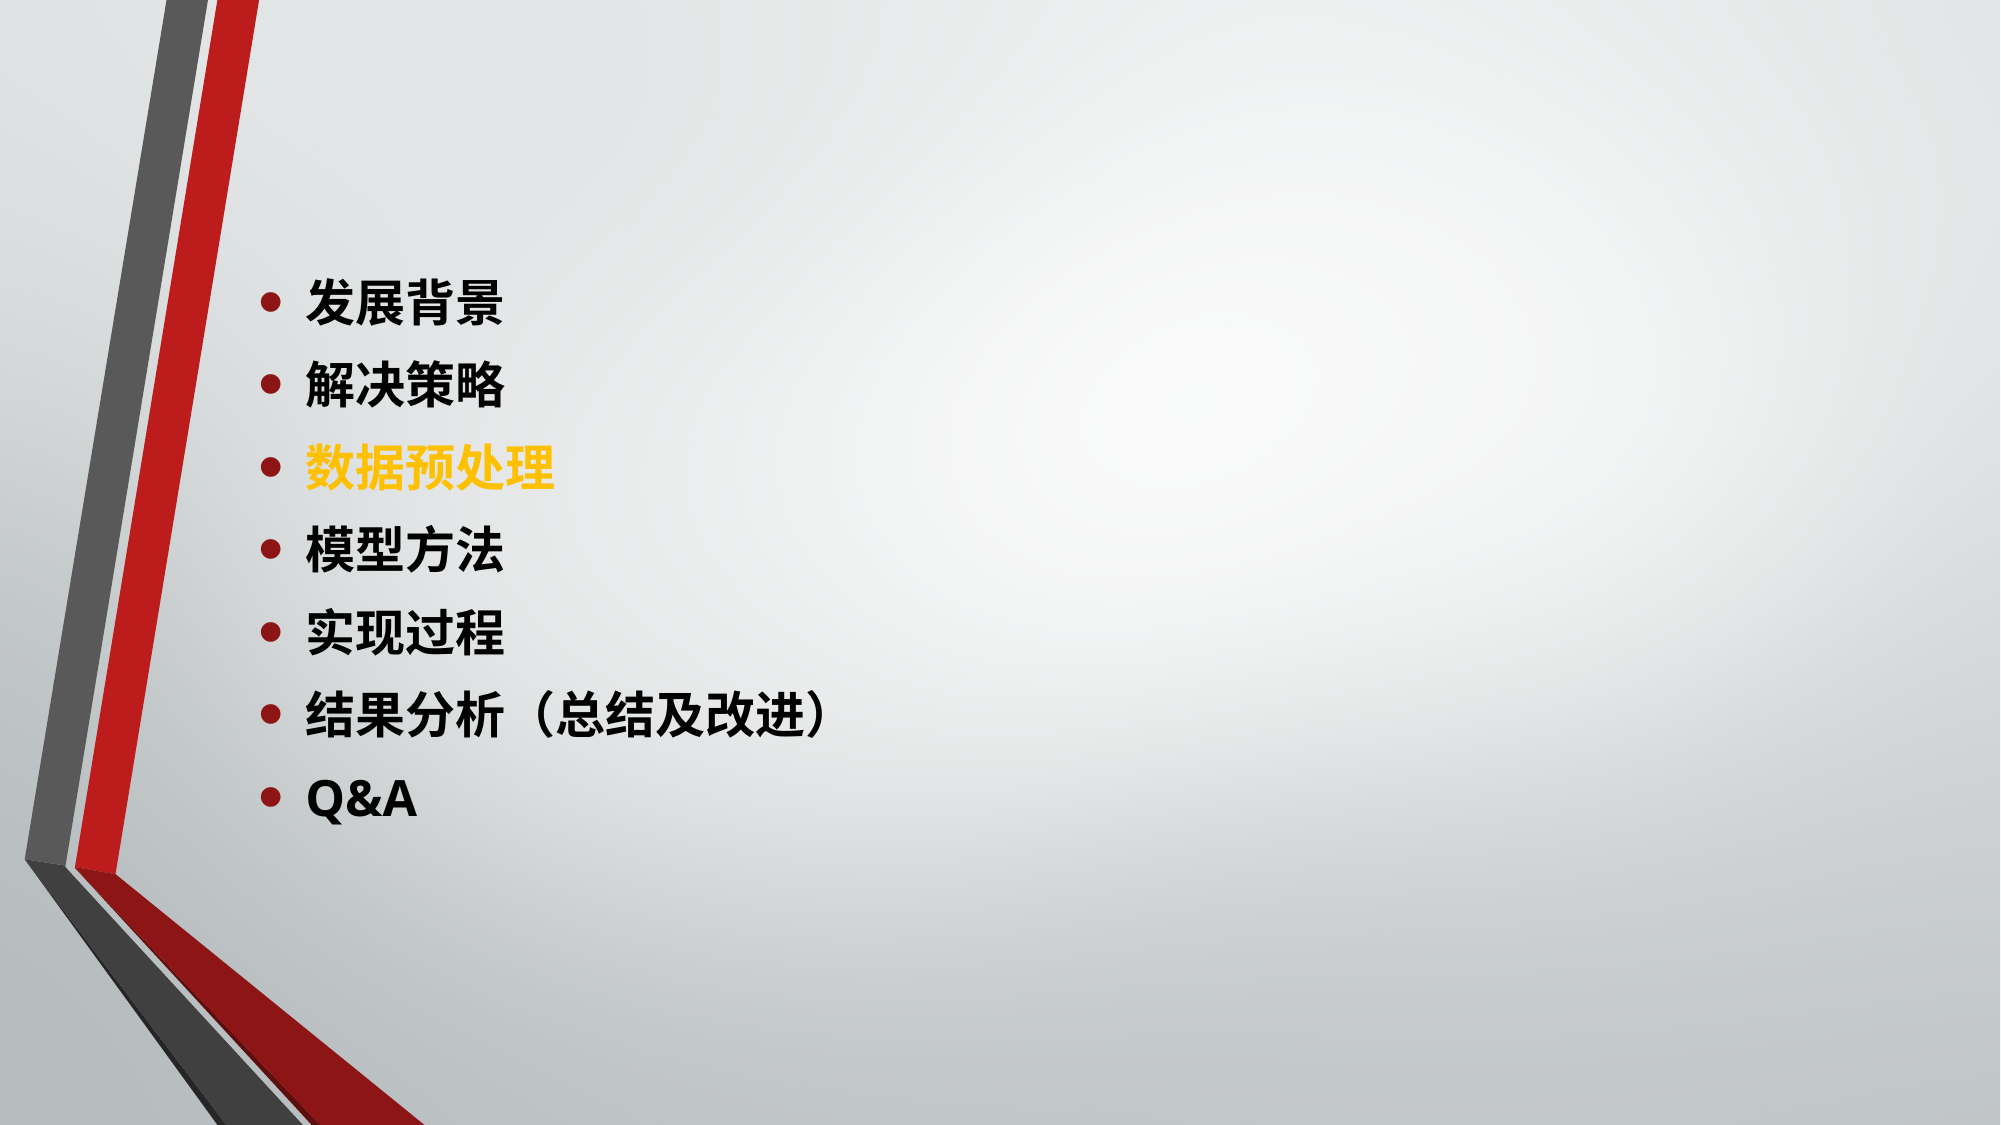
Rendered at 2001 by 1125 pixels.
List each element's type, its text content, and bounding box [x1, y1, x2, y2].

list 发展背景 解决策略 数据预处理 模型方法 实现过程 结果分析（总结及改进） Q&A [243, 147, 1887, 950]
